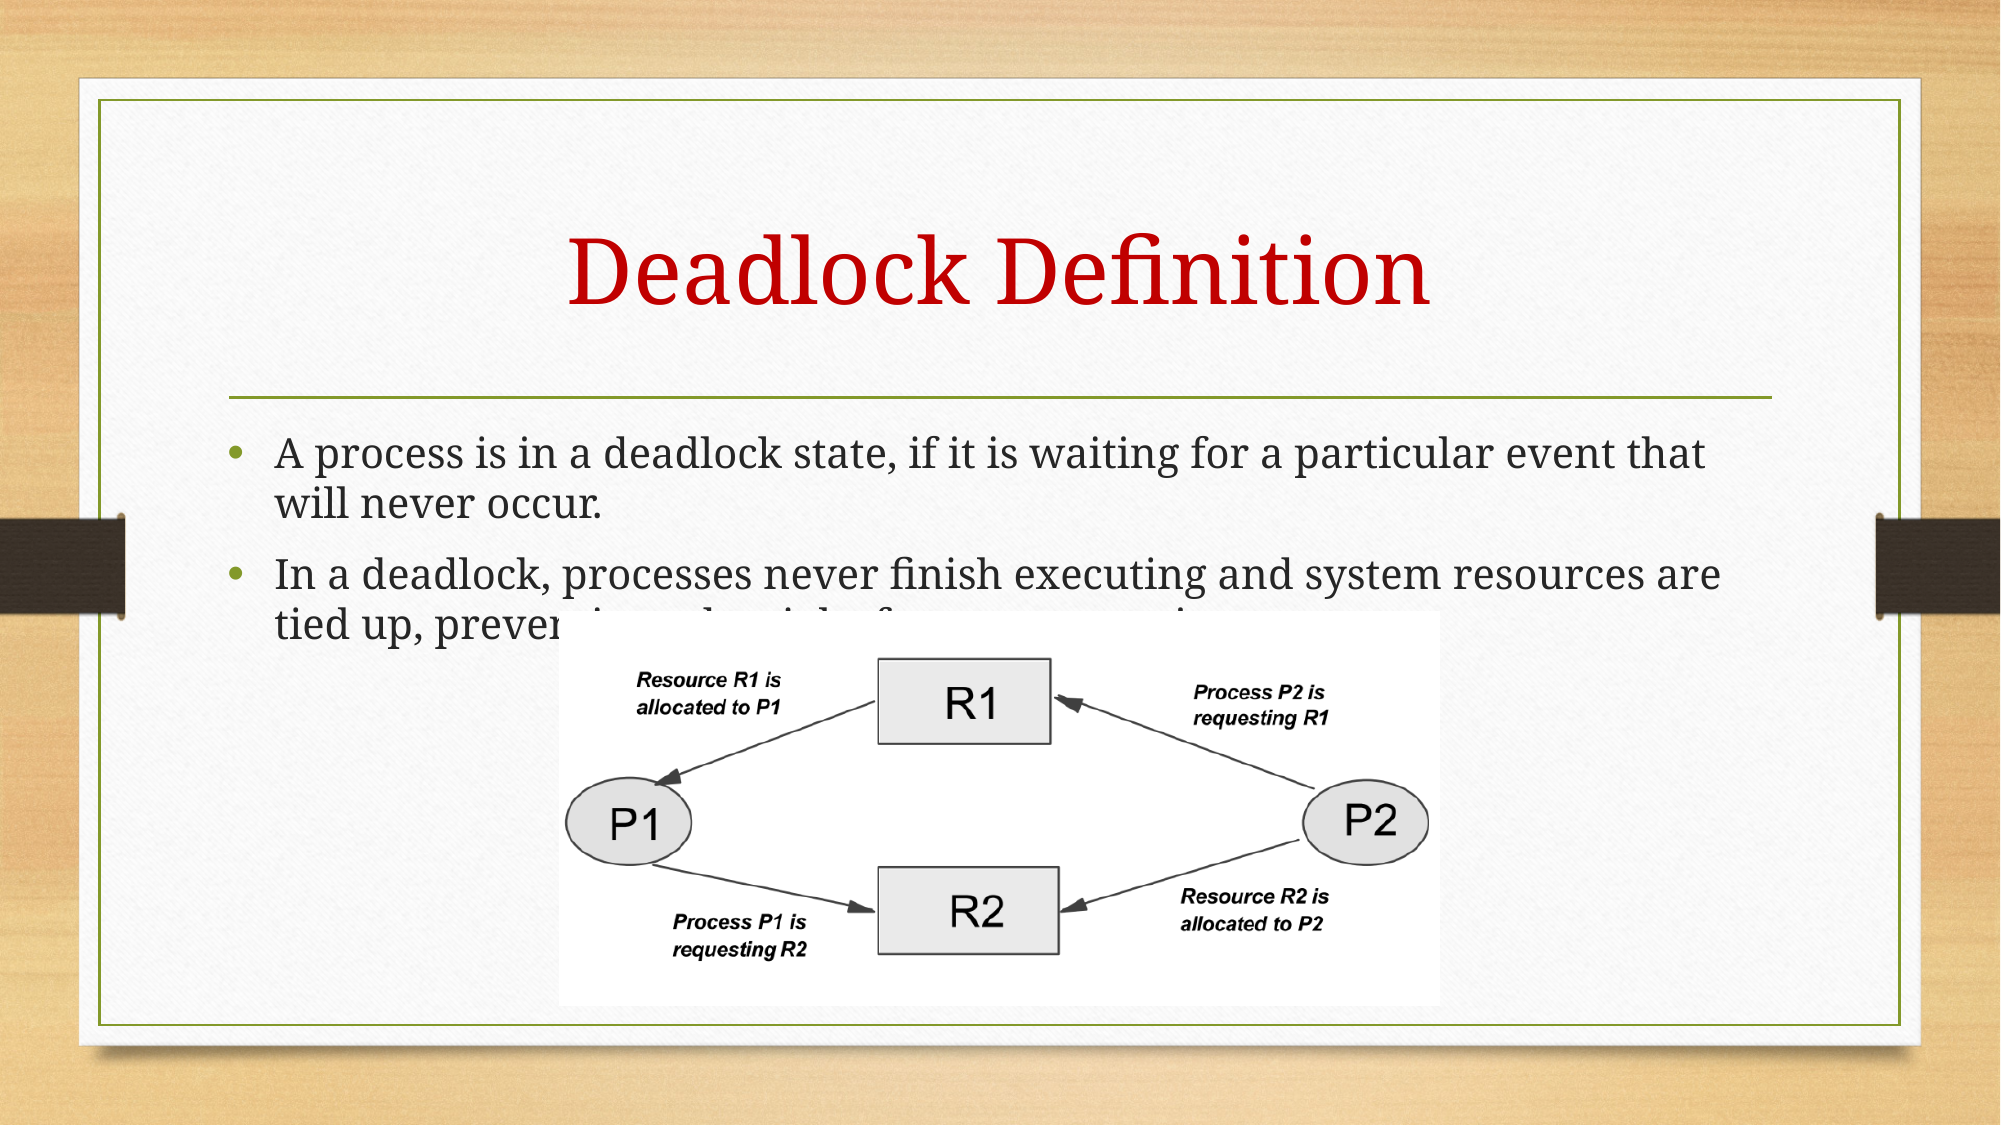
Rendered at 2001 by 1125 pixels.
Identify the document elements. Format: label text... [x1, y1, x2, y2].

list A process is in a deadlock state, if it is waiting for a particular event that will never occur. In a deadlock, processes never finish executing and system resources are tied up, preventing other jobs from ever starting. [212, 419, 1788, 964]
title Deadlock Definition [212, 161, 1788, 375]
picture [0, 0, 2001, 1125]
